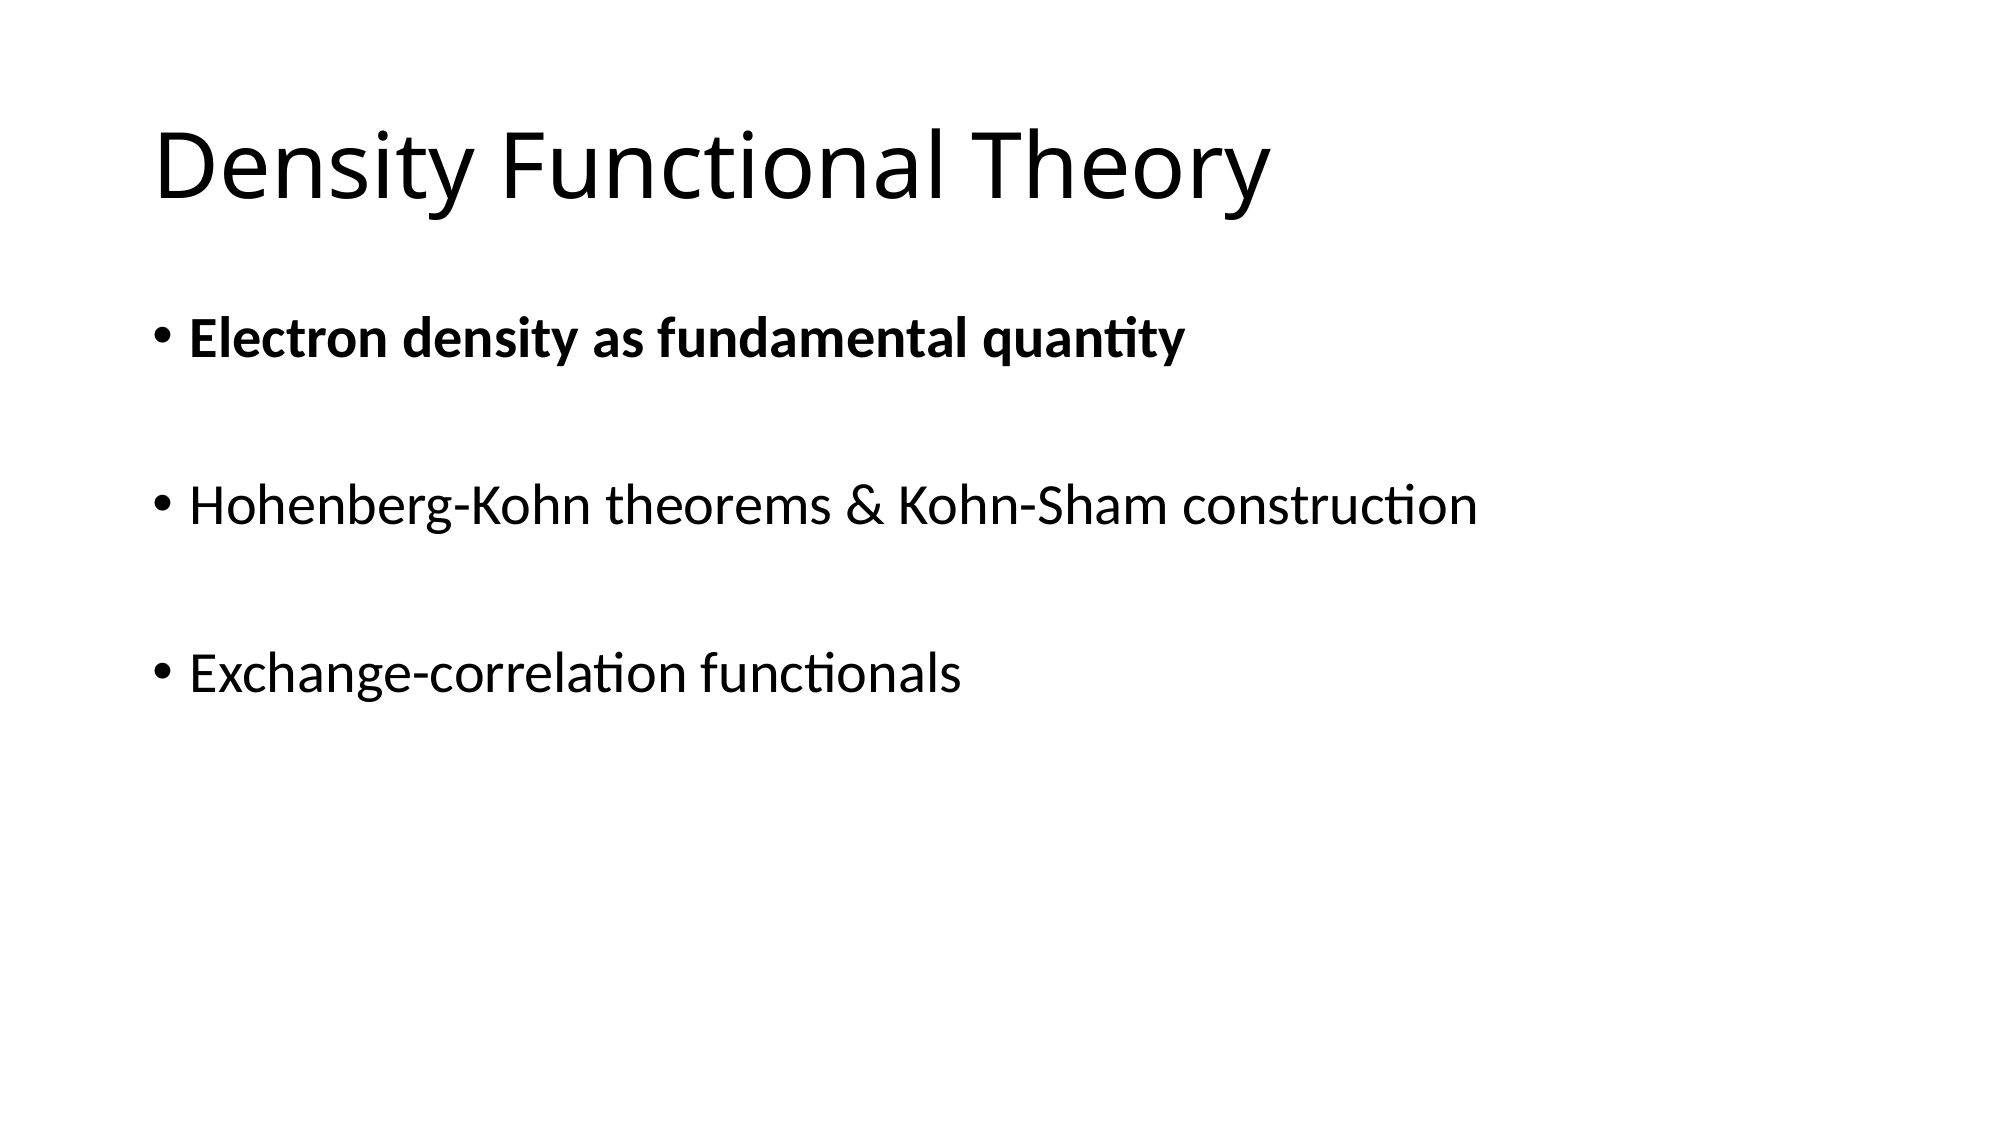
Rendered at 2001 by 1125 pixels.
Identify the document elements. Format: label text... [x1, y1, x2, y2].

title Density Functional Theory [137, 59, 1863, 278]
list Electron density as fundamental quantity Hohenberg-Kohn theorems & Kohn-Sham construction Exchange-correlation functionals [137, 299, 1863, 1014]
